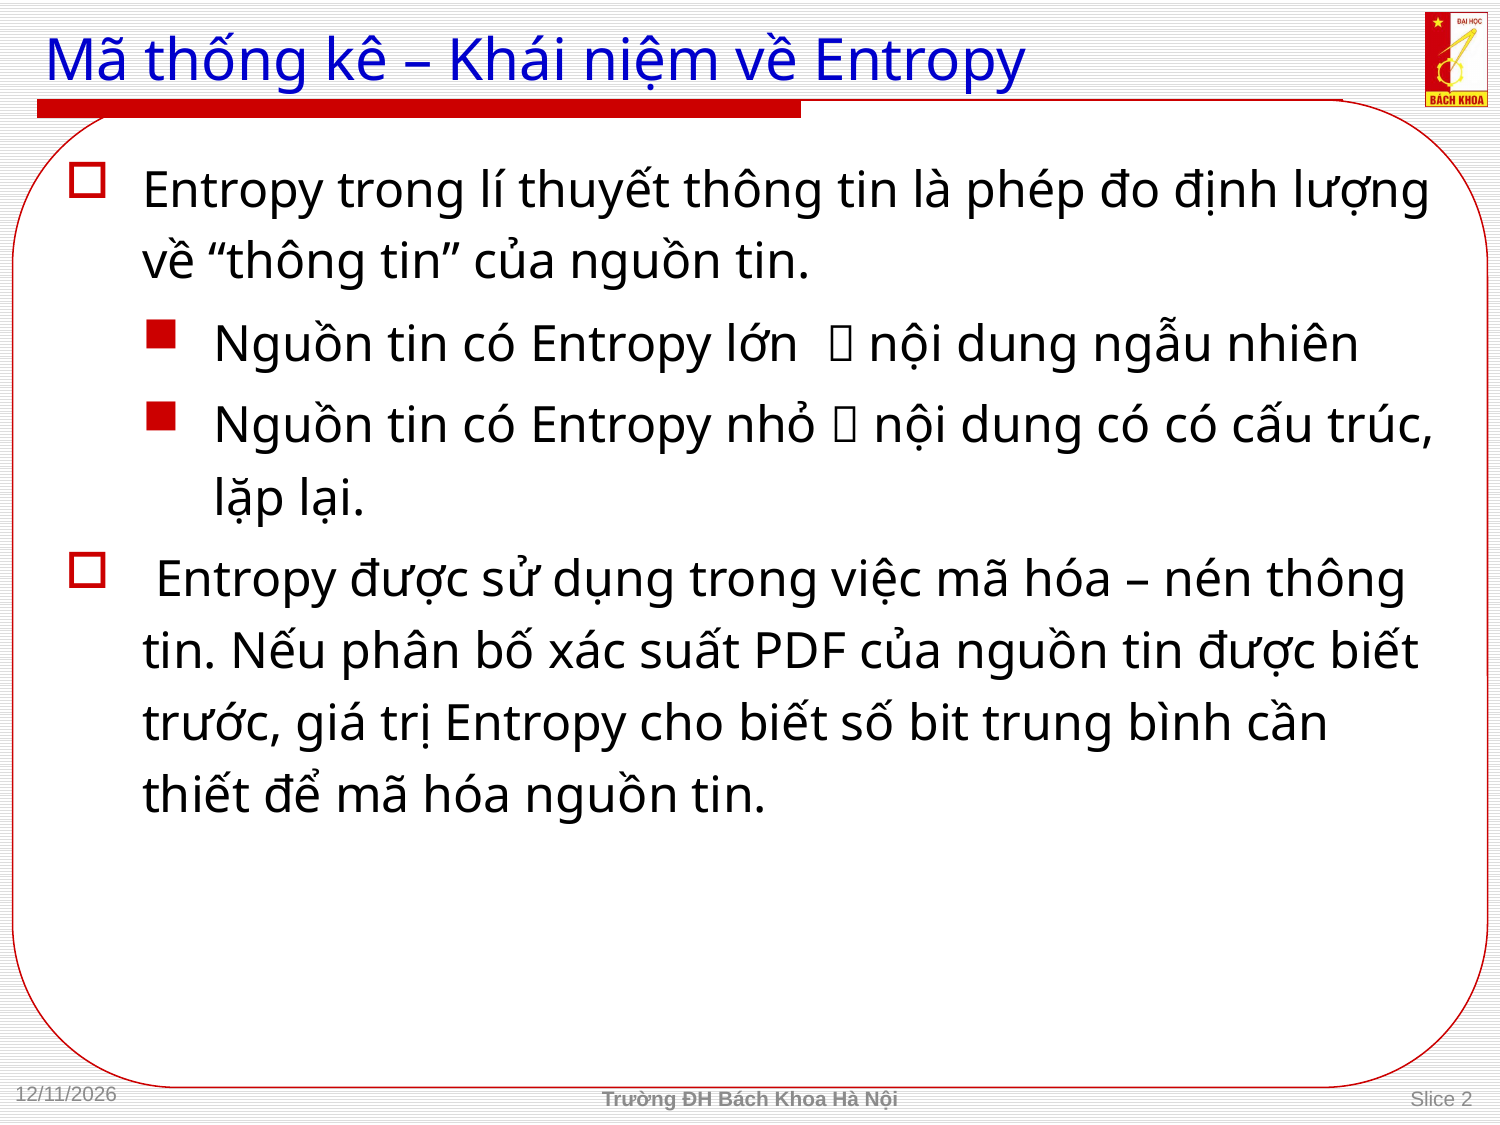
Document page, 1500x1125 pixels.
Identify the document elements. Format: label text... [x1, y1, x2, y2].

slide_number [0, 1065, 350, 1125]
picture [1425, 12, 1488, 107]
footer Trường ĐH Bách Khoa Hà Nội [512, 1074, 988, 1125]
slide_number Slice 2 [1374, 1074, 1488, 1125]
list Entropy trong lí thuyết thông tin là phép đo định lượng về “thông tin” của nguồn tin. Nguồn tin có Entropy lớn  nội dung ngẫu nhiên Nguồn tin có Entropy nhỏ  nội dung có có cấu trúc, lặp lại. Entropy được sử dụng trong việc mã hóa – nén thông tin. Nếu phân bố xác suất PDF của nguồn tin được biết trước, giá trị Entropy cho biết số bit trung bình cần thiết để mã hóa nguồn tin. [49, 137, 1463, 1088]
title Mã thống kê – Khái niệm về Entropy [28, 12, 1376, 101]
